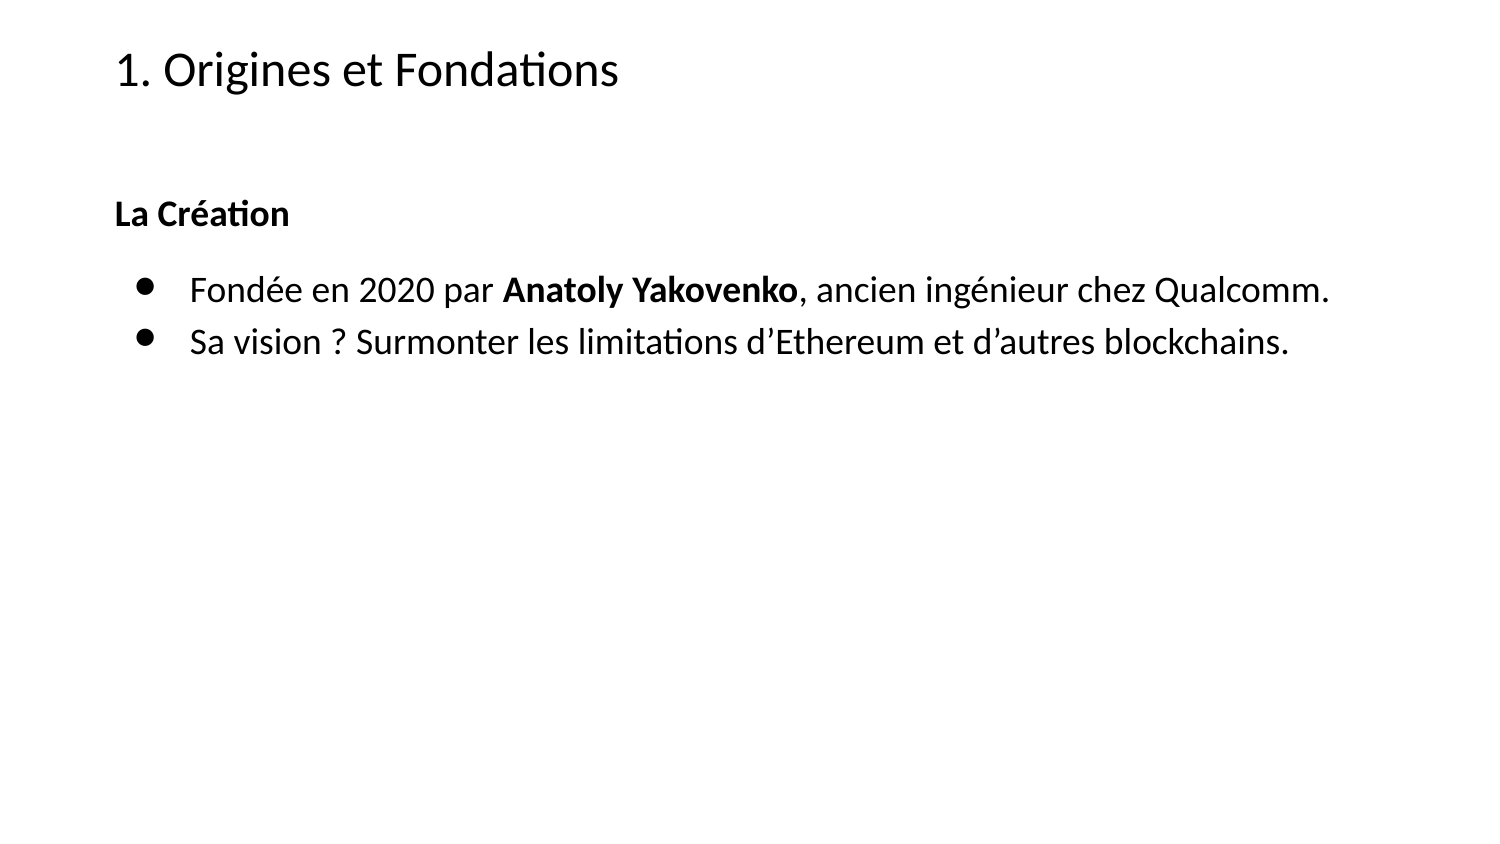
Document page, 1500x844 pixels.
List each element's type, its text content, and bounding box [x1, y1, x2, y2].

text_box 1. Origines et Fondations [103, 44, 1397, 117]
text_box La Création Fondée en 2020 par Anatoly Yakovenko, ancien ingénieur chez Qualcomm. Sa vision ? Surmonter les limitations d’Ethereum et d’autres blockchains. [103, 176, 1399, 368]
